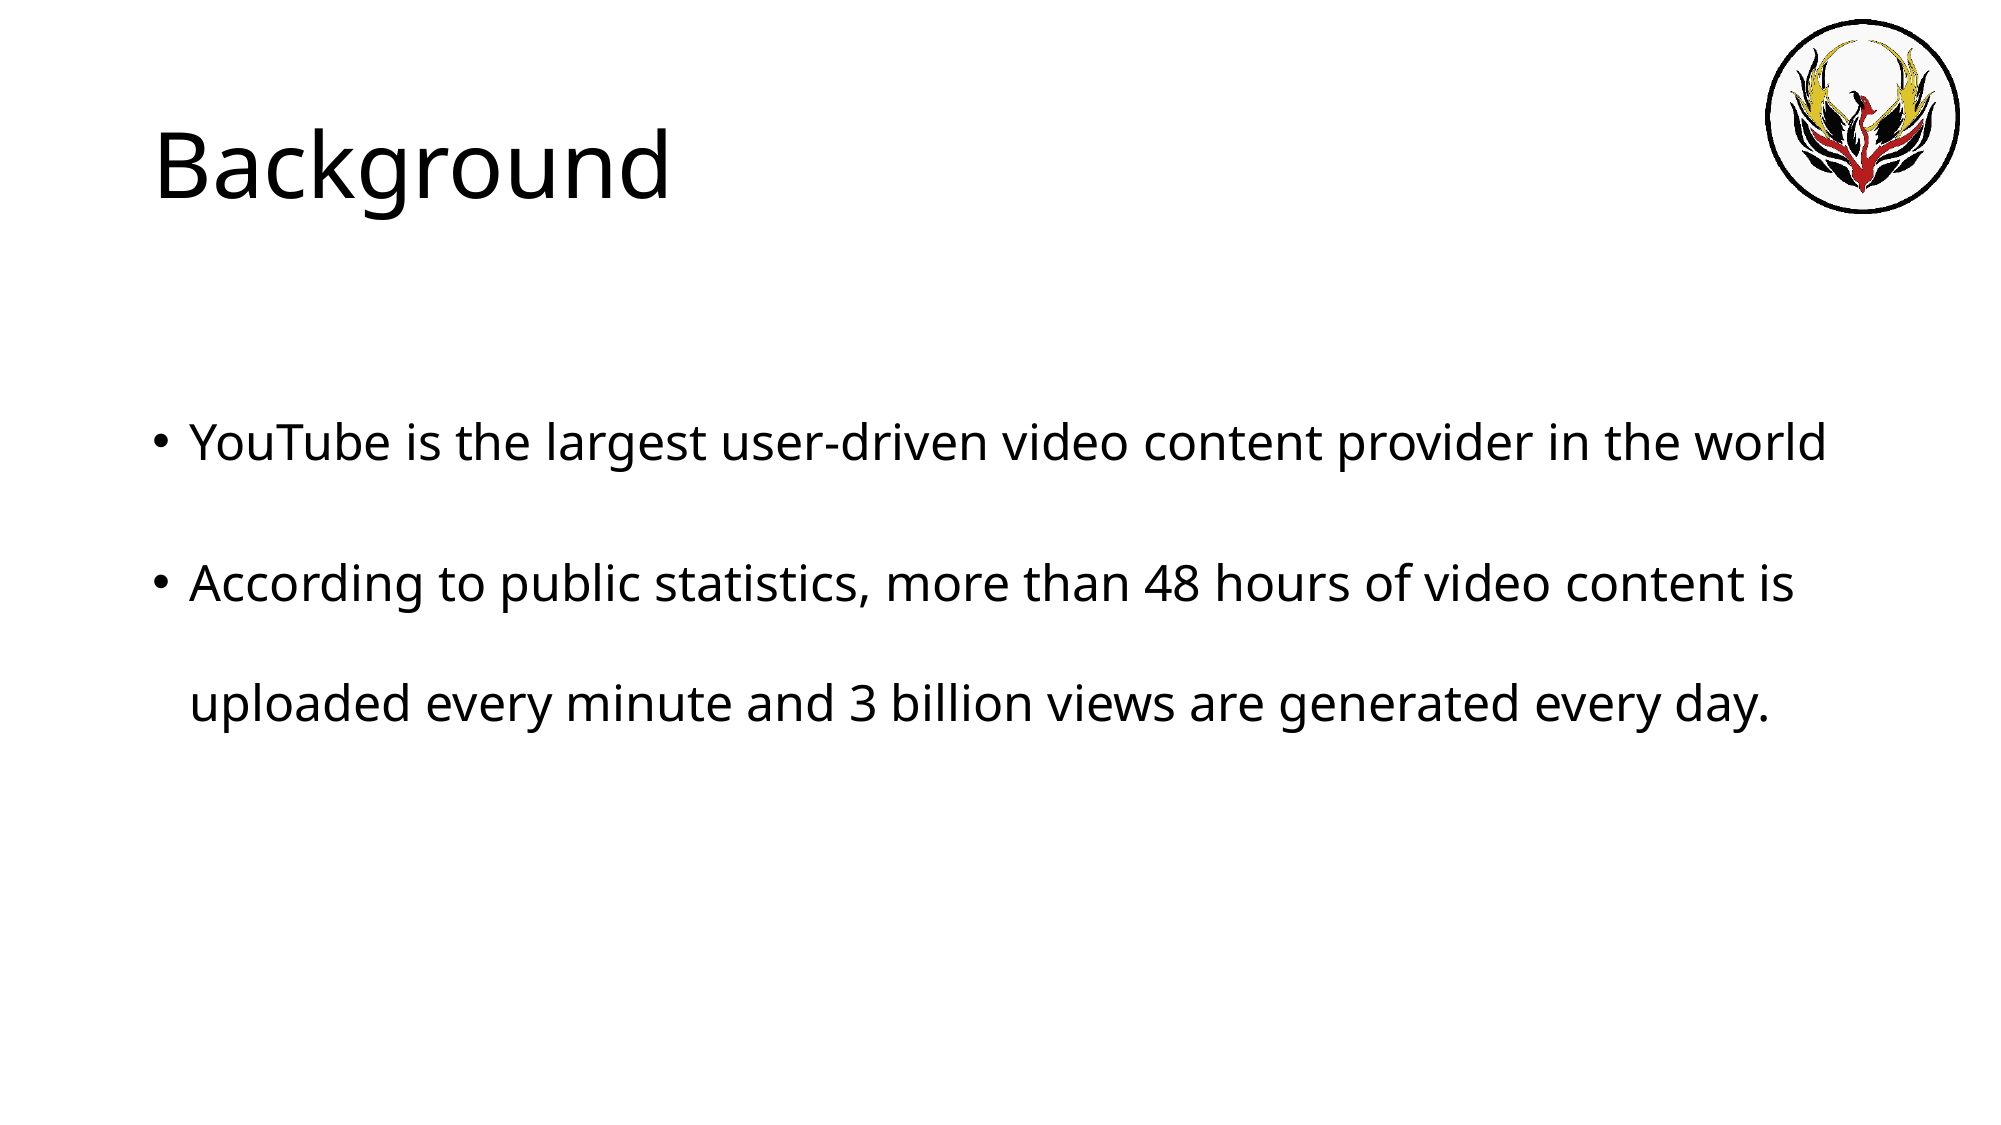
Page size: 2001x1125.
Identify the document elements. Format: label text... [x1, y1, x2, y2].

list YouTube is the largest user-driven video content provider in the world According to public statistics, more than 48 hours of video content is uploaded every minute and 3 billion views are generated every day. [137, 342, 1863, 1057]
picture [1765, 18, 1960, 214]
title Background [137, 59, 1863, 278]
